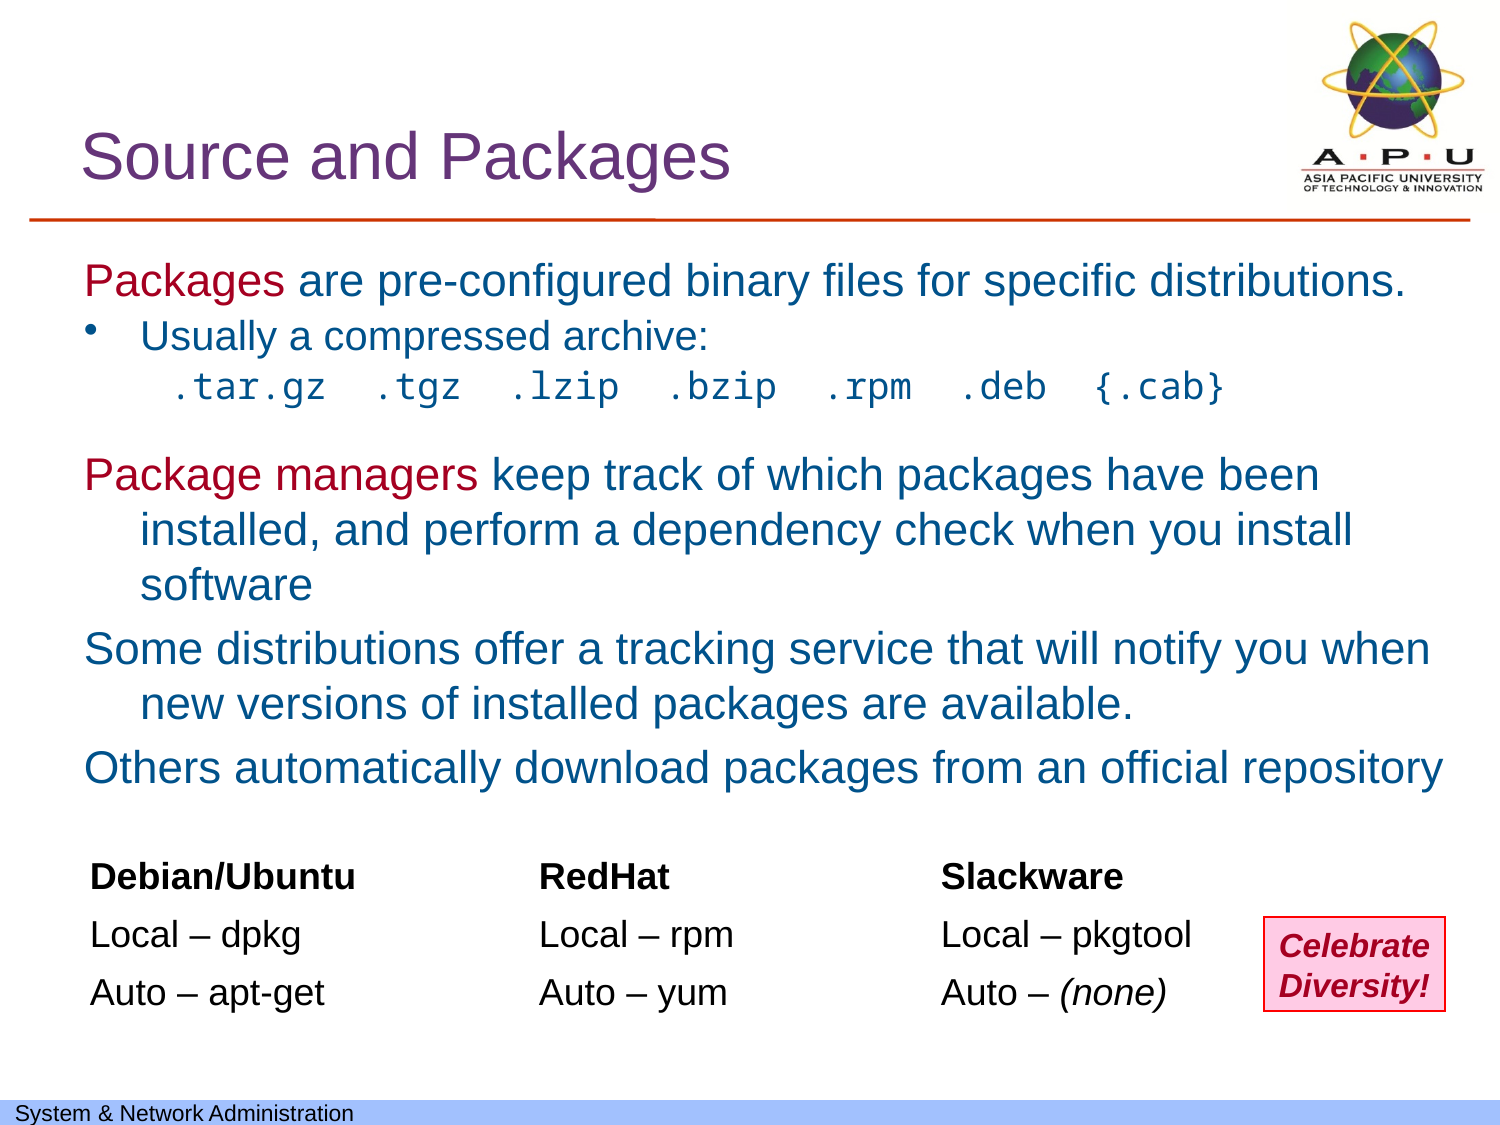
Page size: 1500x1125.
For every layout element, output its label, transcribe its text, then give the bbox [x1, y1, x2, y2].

title Source and Packages [65, 90, 1416, 217]
list Packages are pre-configured binary files for specific distributions. Usually a compressed archive: .tar.gz .tgz .lzip .bzip .rpm .deb {.cab} Package managers keep track of which packages have been installed, and perform a dependency check when you install software Some distributions offer a tracking service that will notify you when new versions of installed packages are available. Others automatically download packages from an official repository [52, 243, 1471, 811]
picture [1287, 0, 1500, 213]
text_box Celebrate Diversity! [1264, 916, 1446, 1012]
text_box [74, 844, 1208, 1027]
